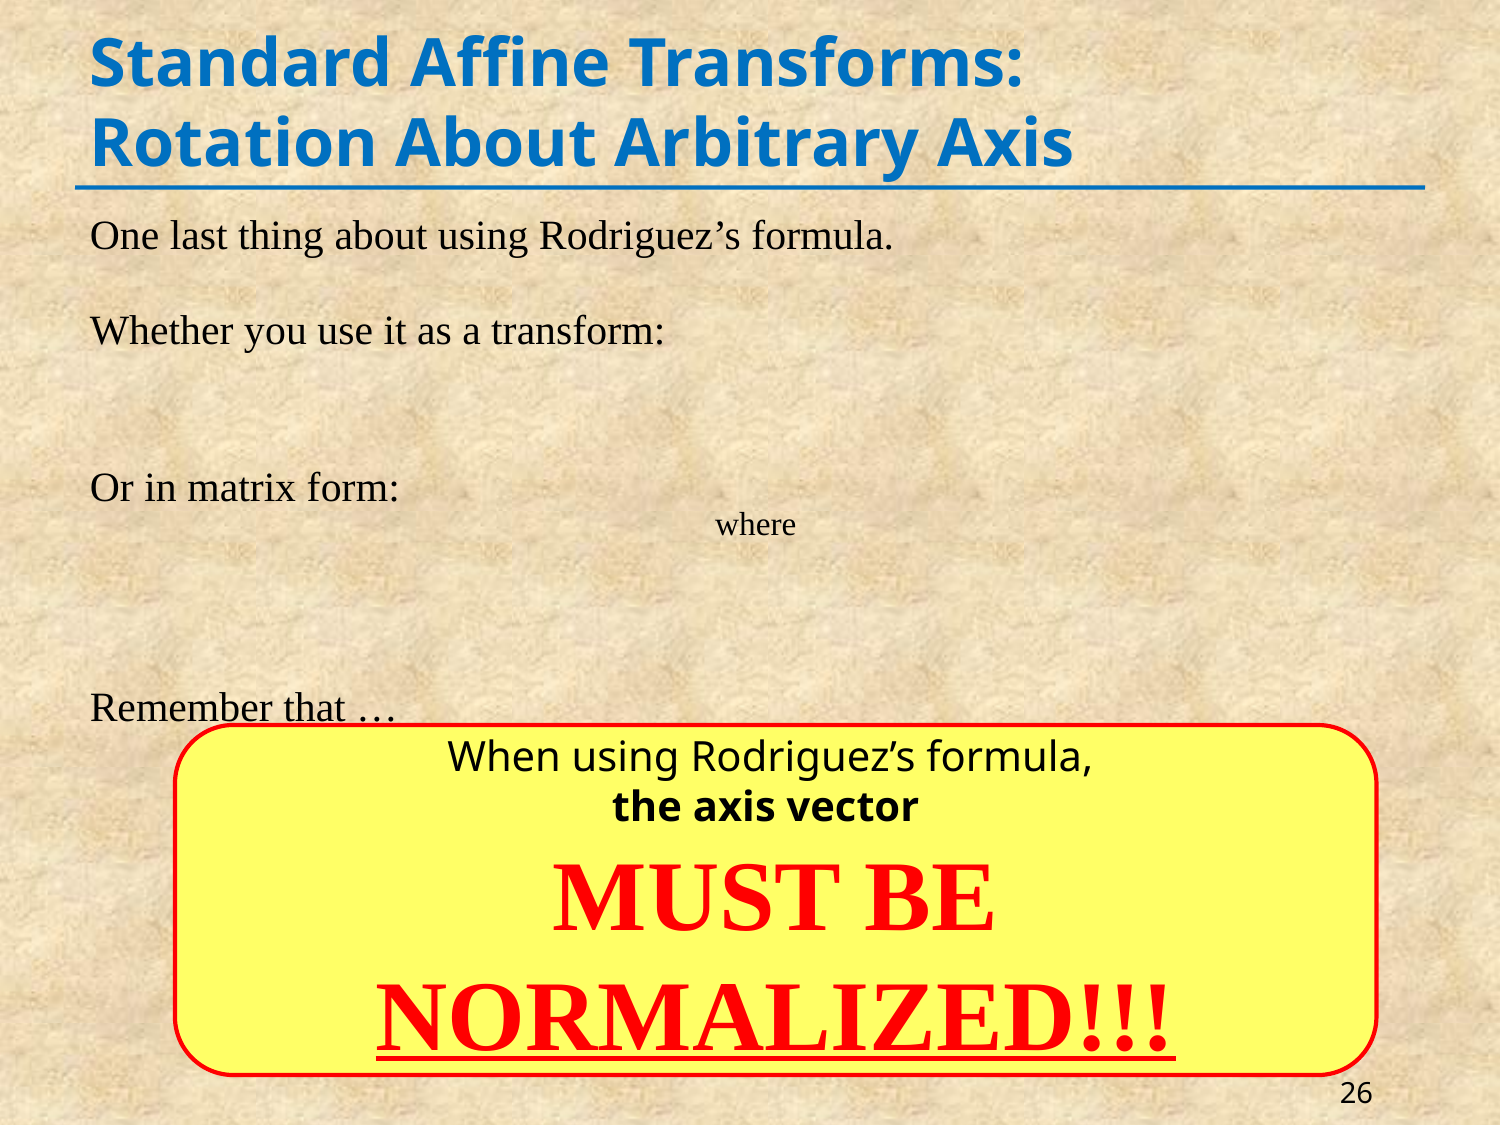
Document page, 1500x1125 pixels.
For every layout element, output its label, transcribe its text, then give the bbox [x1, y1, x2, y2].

title Standard Affine Transforms: Rotation About Arbitrary Axis [75, 24, 1488, 188]
slide_number 26 [1325, 1066, 1425, 1125]
picture [0, 0, 1500, 1125]
